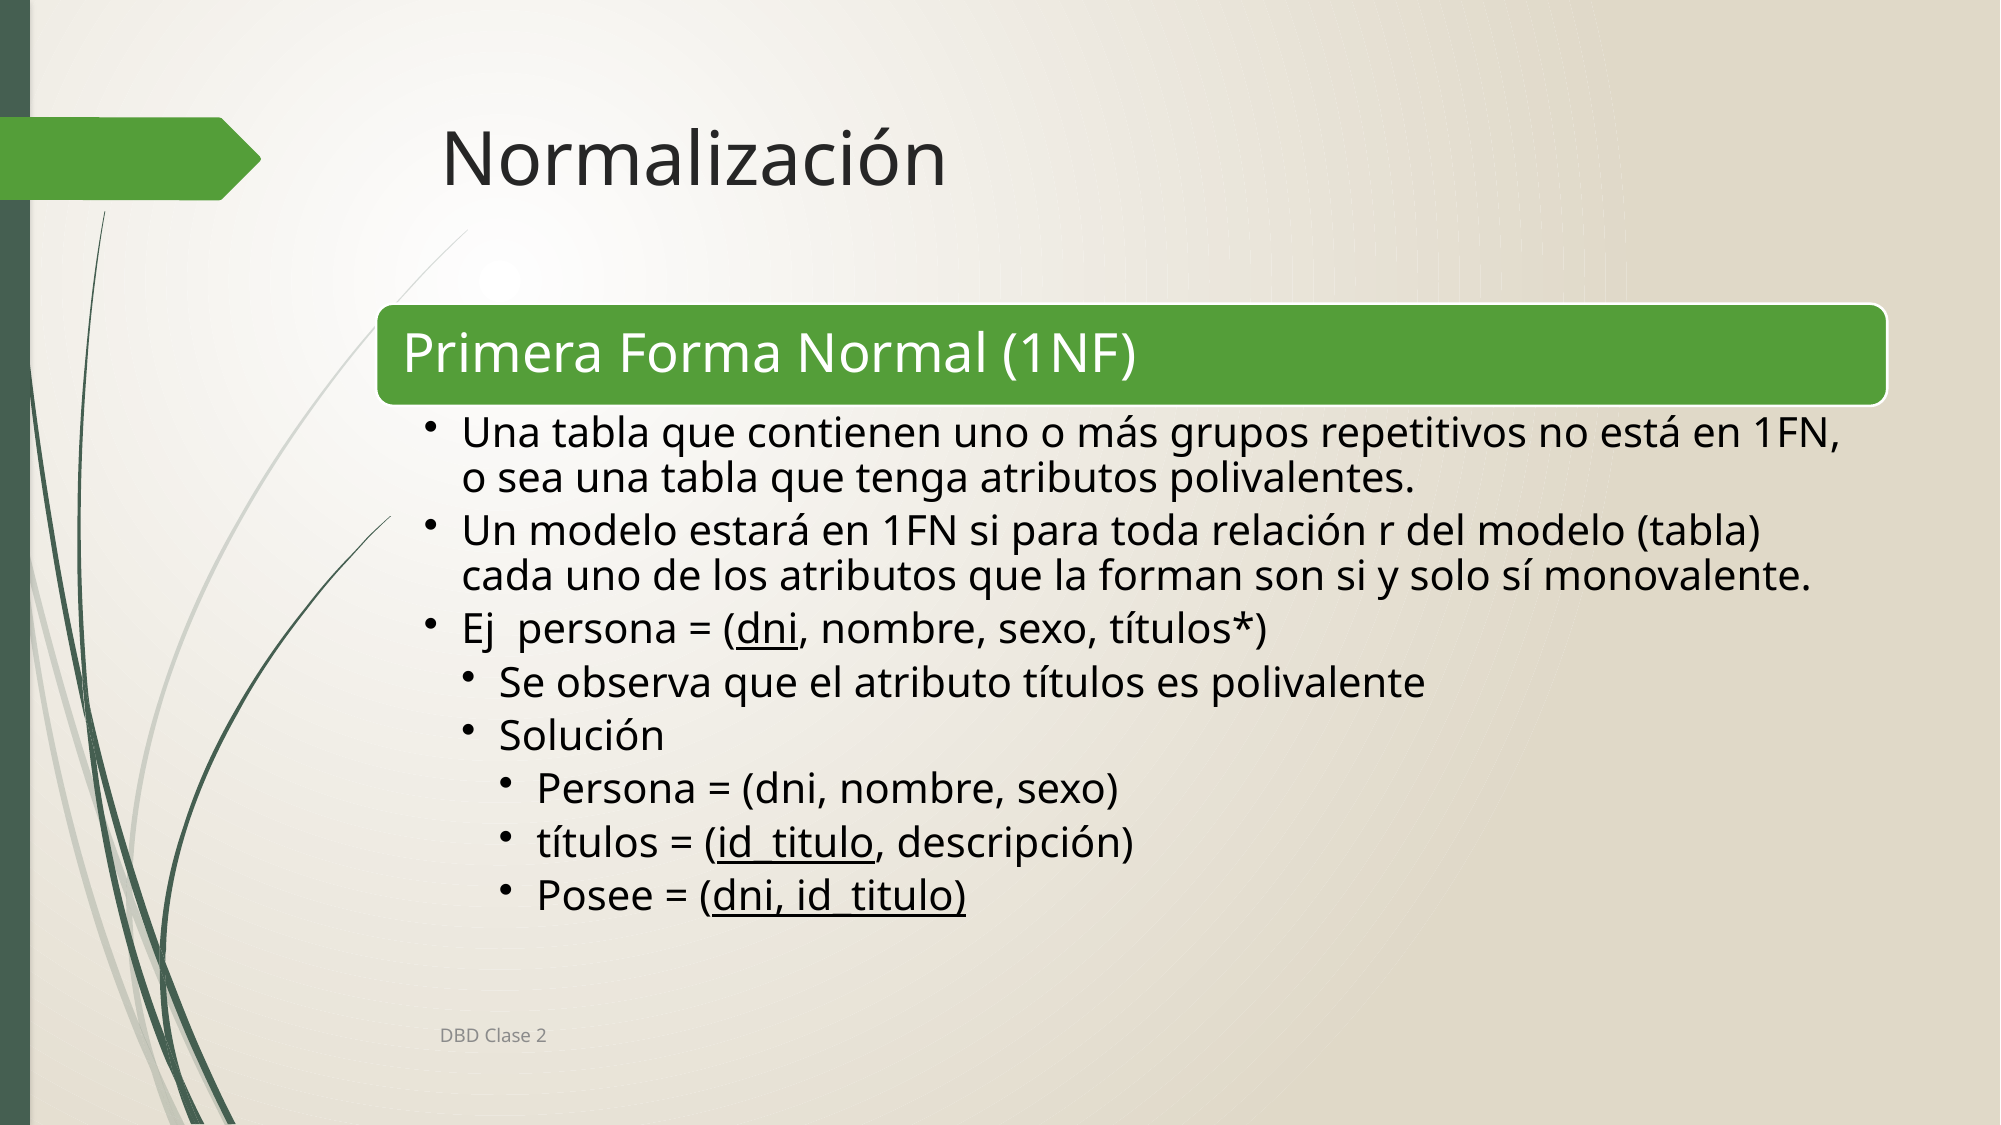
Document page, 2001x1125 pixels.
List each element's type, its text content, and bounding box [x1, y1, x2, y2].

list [375, 286, 1888, 970]
footer DBD Clase 2 [424, 1006, 1675, 1067]
title Normalización [425, 102, 1888, 286]
